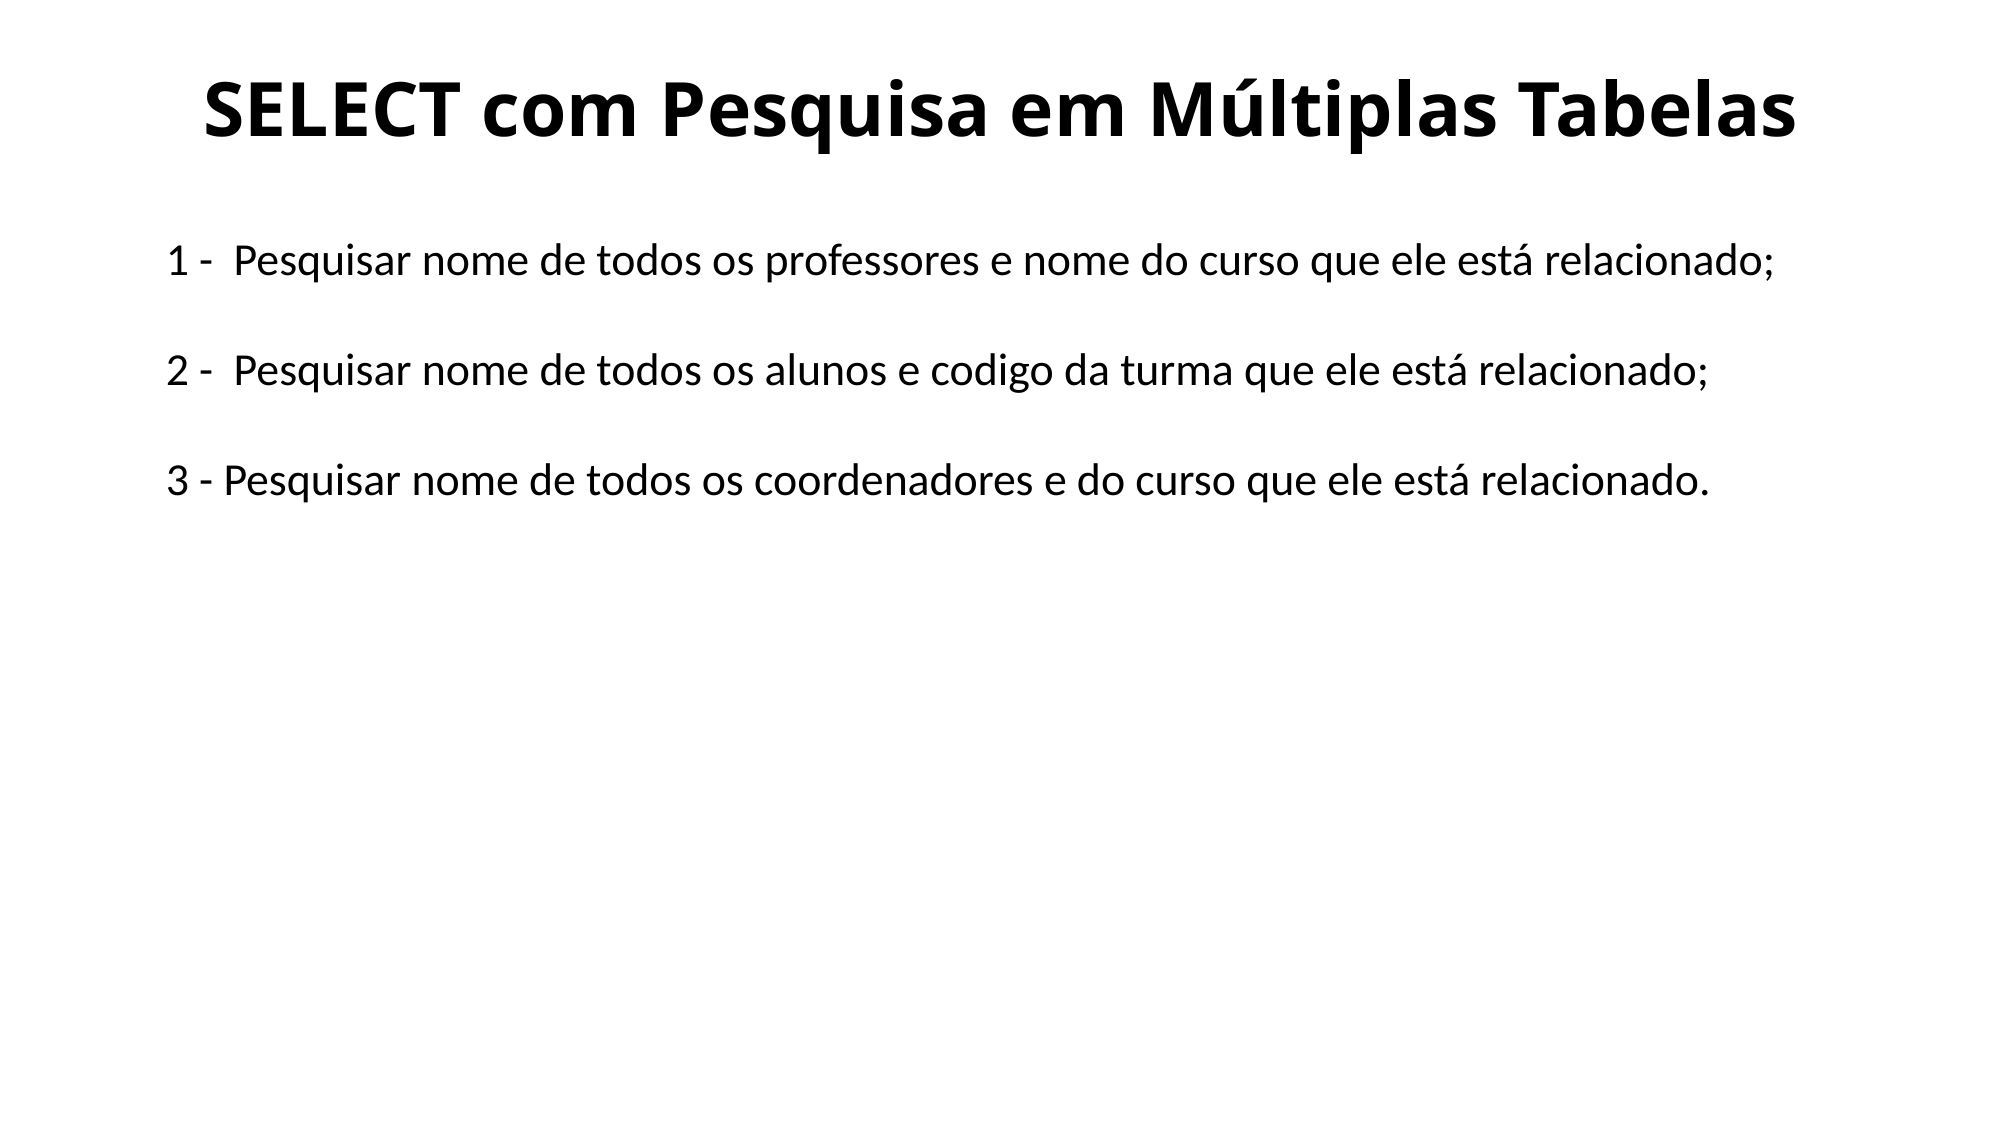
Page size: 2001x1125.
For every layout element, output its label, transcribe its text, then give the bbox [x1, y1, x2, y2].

text_box 1 - Pesquisar nome de todos os professores e nome do curso que ele está relacionado; 2 - Pesquisar nome de todos os alunos e codigo da turma que ele está relacionado; 3 - Pesquisar nome de todos os coordenadores e do curso que ele está relacionado. [38, 222, 1962, 513]
text_box SELECT com Pesquisa em Múltiplas Tabelas [188, 53, 1815, 159]
